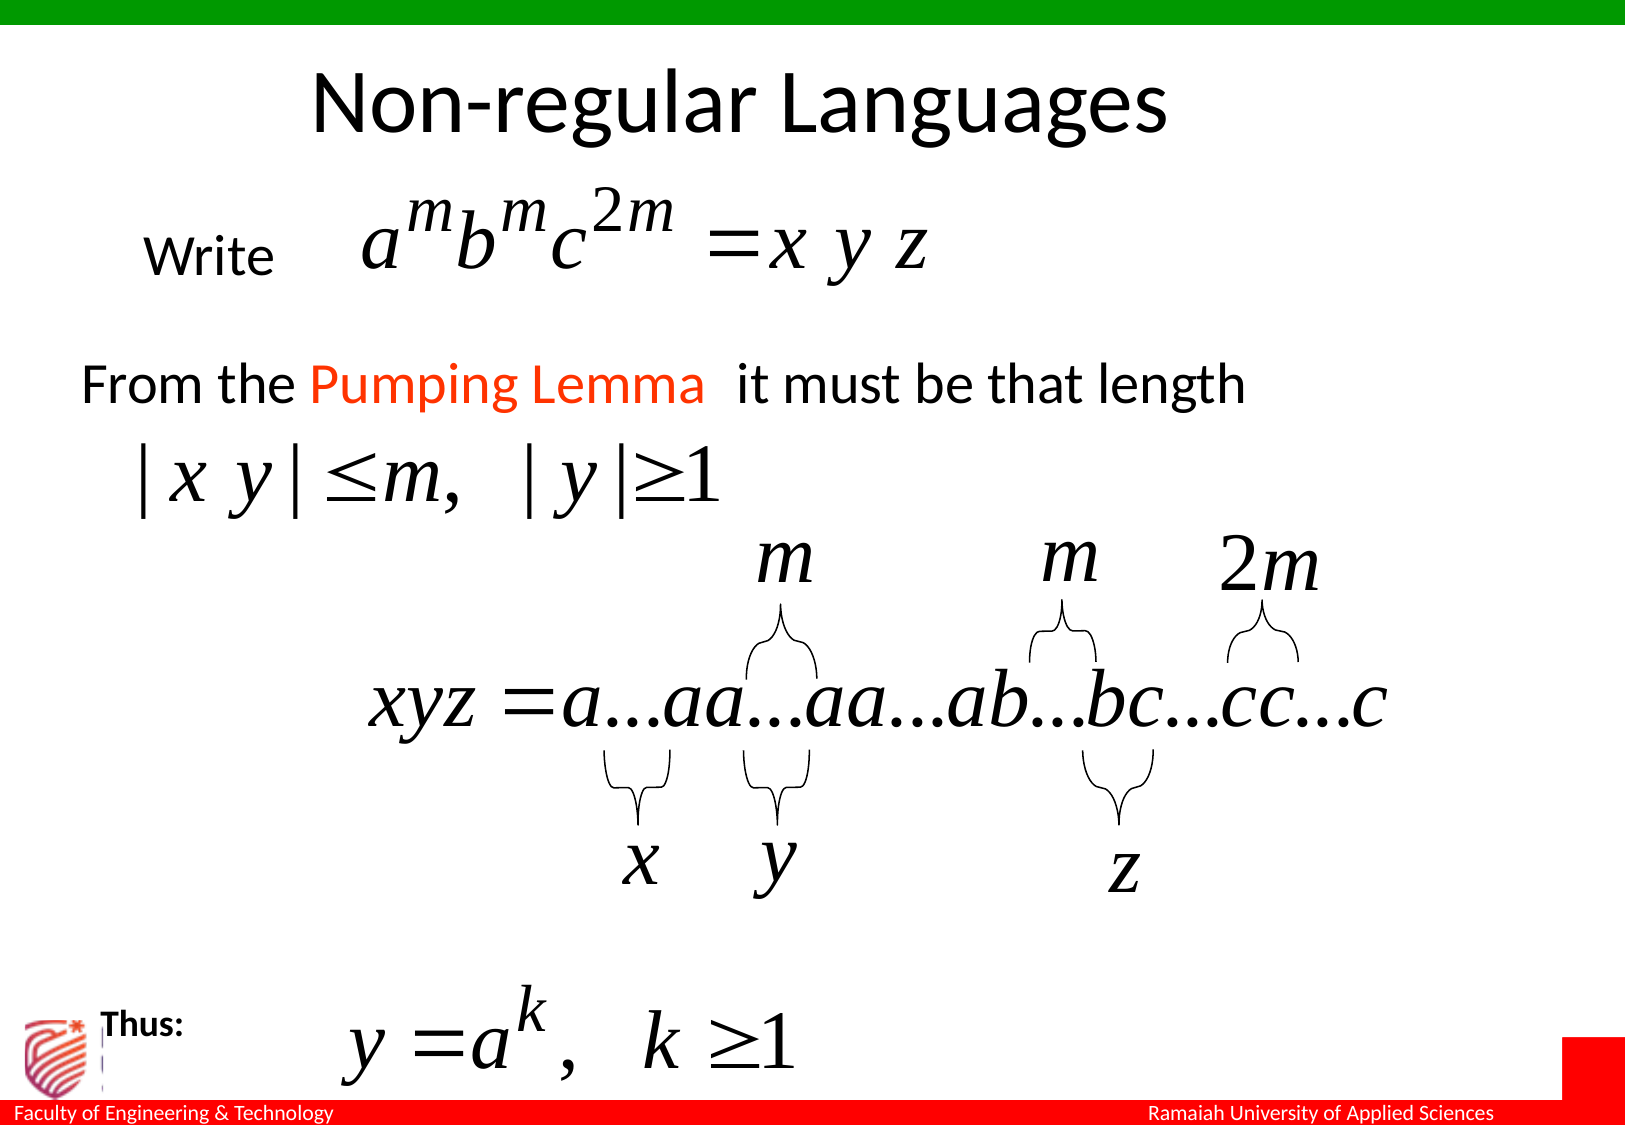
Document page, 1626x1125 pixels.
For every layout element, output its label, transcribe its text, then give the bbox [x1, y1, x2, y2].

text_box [616, 840, 665, 891]
text_box [1029, 599, 1096, 660]
text_box Write [128, 209, 291, 295]
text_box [356, 174, 935, 294]
text_box [1227, 605, 1299, 660]
text_box Non-regular Languages [295, 33, 1186, 159]
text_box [337, 974, 794, 1094]
text_box [748, 604, 815, 660]
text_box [751, 538, 817, 589]
text_box it must be that length [735, 337, 1262, 423]
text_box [362, 662, 1392, 750]
picture [24, 1020, 104, 1100]
text_box From the Pumping Lemma [66, 337, 735, 423]
text_box [743, 758, 810, 826]
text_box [1037, 537, 1103, 588]
text_box [604, 758, 670, 826]
text_box Thus: [85, 991, 200, 1052]
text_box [749, 837, 802, 905]
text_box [1215, 527, 1325, 598]
text_box [1083, 758, 1153, 825]
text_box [137, 437, 719, 528]
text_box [1102, 850, 1147, 897]
